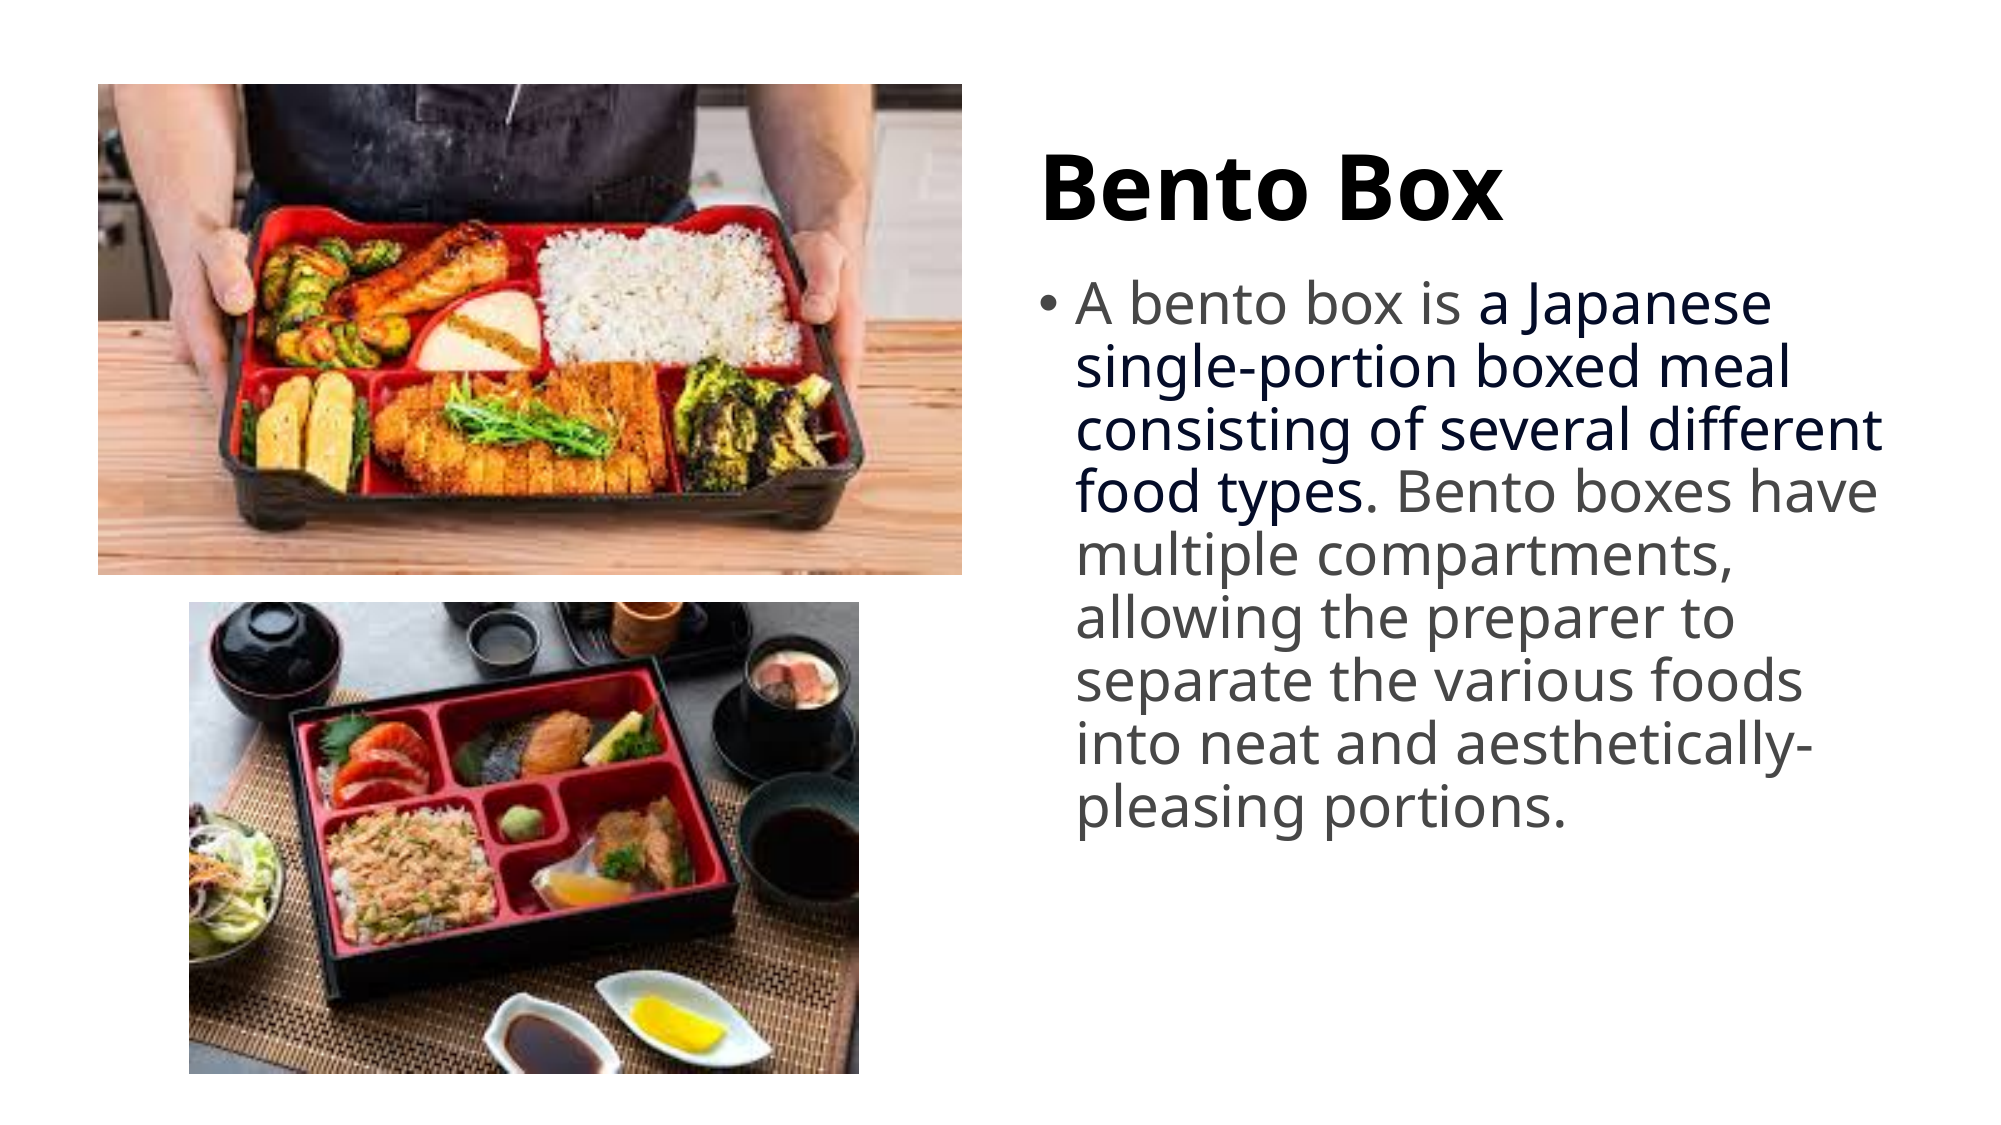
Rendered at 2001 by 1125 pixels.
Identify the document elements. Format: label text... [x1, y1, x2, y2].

list A bento box is a Japanese single-portion boxed meal consisting of several different food types. Bento boxes have multiple compartments, allowing the preparer to separate the various foods into neat and aesthetically-pleasing portions. [1023, 266, 1902, 1020]
title Bento Box [1023, 82, 1932, 300]
picture [98, 84, 962, 575]
picture [189, 602, 859, 1074]
